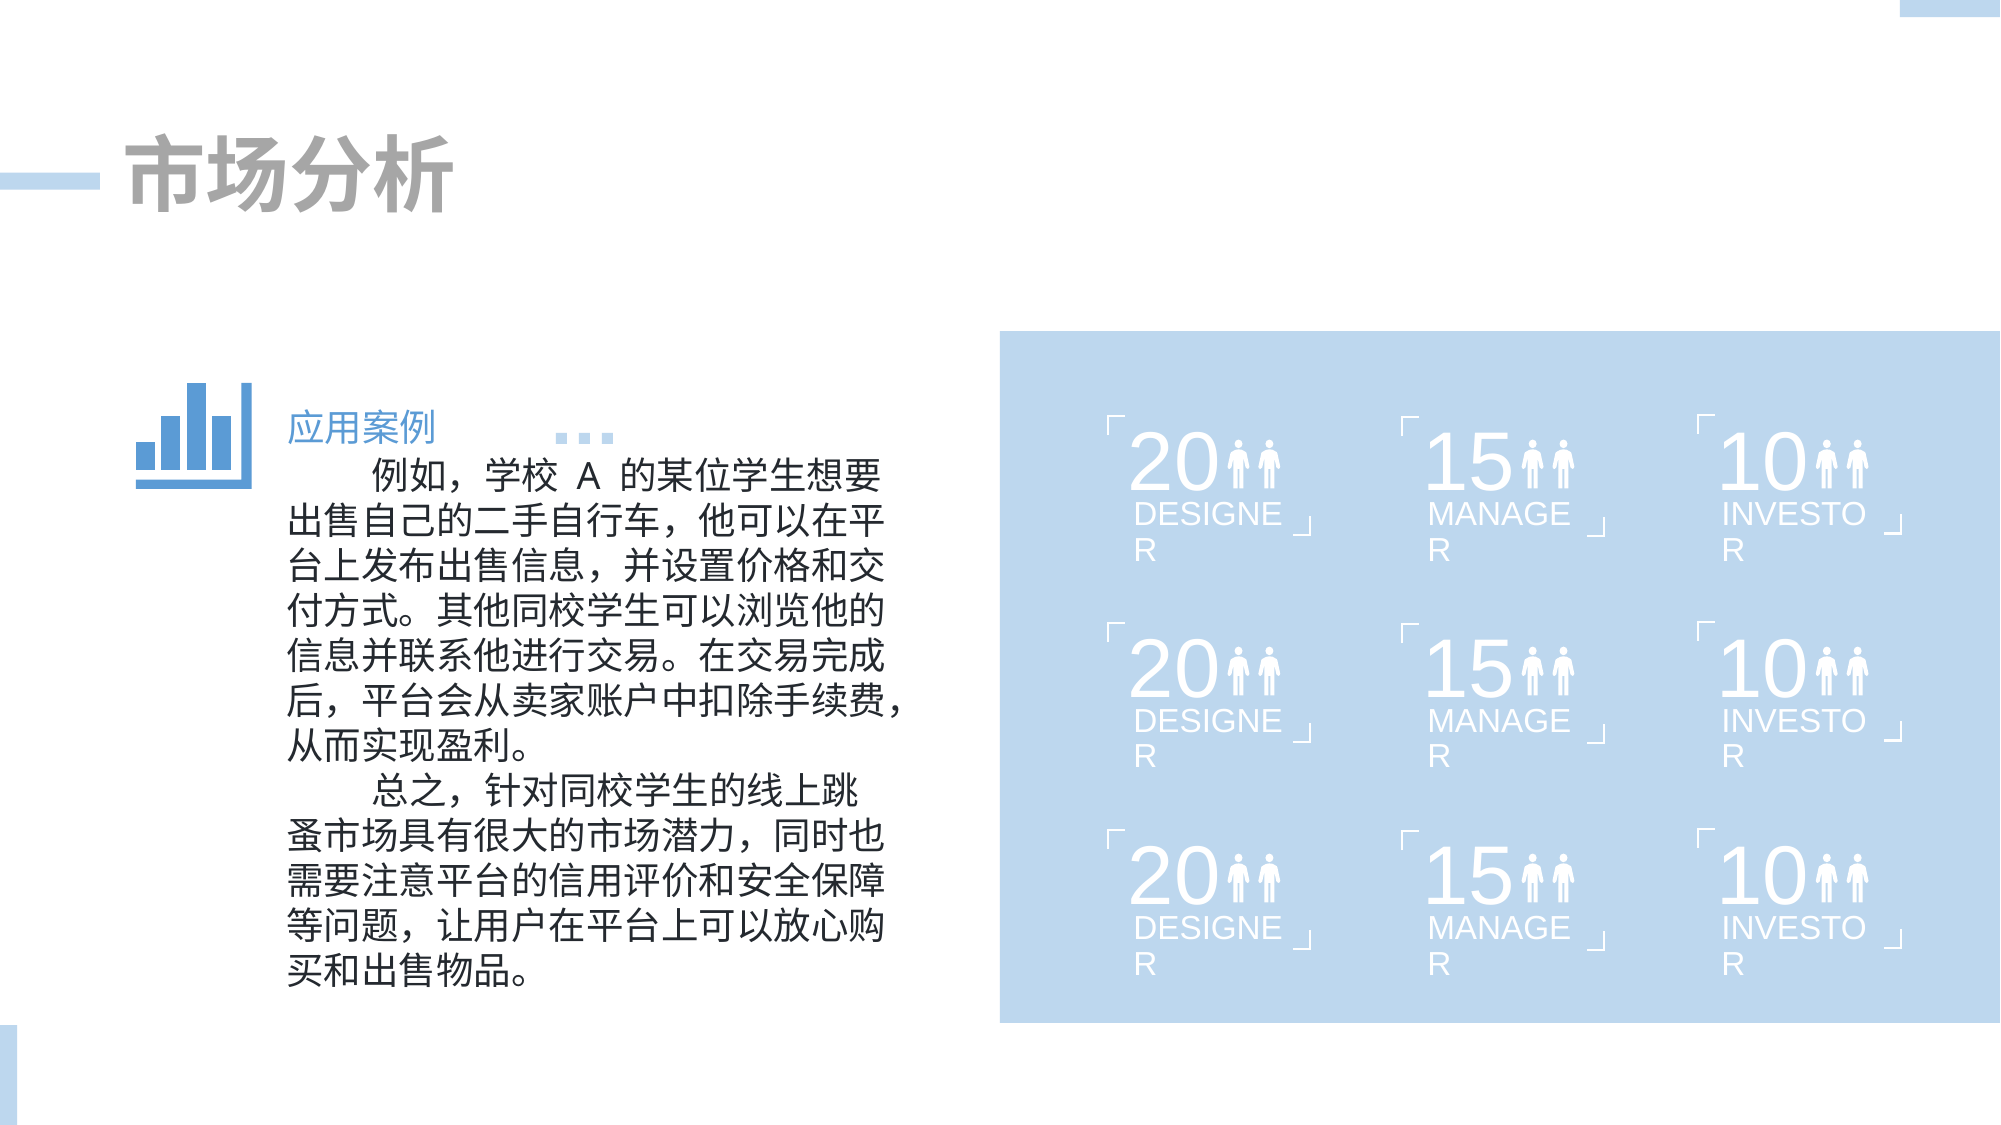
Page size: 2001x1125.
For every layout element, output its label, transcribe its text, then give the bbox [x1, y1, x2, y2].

text_box [1883, 721, 1902, 742]
text_box [1697, 621, 1716, 641]
text_box [1552, 449, 1575, 489]
text_box MANAGER [1412, 696, 1599, 783]
text_box 应用案例 [272, 396, 1273, 456]
text_box 20 [1113, 606, 1236, 722]
text_box 20 [1113, 456, 1236, 515]
text_box [1552, 656, 1575, 696]
text_box MANAGER [1412, 488, 1599, 576]
text_box 15 [1407, 399, 1530, 515]
text_box [1587, 931, 1605, 951]
text_box 市场分析 [108, 126, 745, 232]
text_box [1587, 516, 1605, 537]
text_box [1822, 646, 1831, 656]
text_box MANAGER [1412, 903, 1599, 990]
text_box [1815, 656, 1838, 696]
text_box [1697, 414, 1716, 434]
text_box [1521, 656, 1544, 696]
text_box [1853, 646, 1862, 656]
text_box [999, 330, 2000, 1024]
text_box [1528, 853, 1537, 863]
text_box [1853, 853, 1862, 863]
text_box [1587, 724, 1605, 744]
text_box 10 [1701, 606, 1824, 722]
text_box [1883, 514, 1902, 535]
text_box [1846, 863, 1869, 903]
text_box [1559, 646, 1568, 656]
text_box DESIGNER [1118, 903, 1305, 990]
text_box 15 [1407, 606, 1530, 722]
text_box [1528, 439, 1537, 449]
text_box [1227, 656, 1250, 696]
text_box [1521, 863, 1544, 903]
text_box [1846, 656, 1869, 696]
text_box [1293, 723, 1311, 743]
text_box [1822, 853, 1831, 863]
text_box [1401, 830, 1419, 851]
text_box [1697, 828, 1716, 848]
text_box DESIGNER [1118, 696, 1305, 783]
text_box 15 [1407, 813, 1530, 929]
text_box [1234, 853, 1243, 863]
text_box [1883, 928, 1902, 949]
text_box [1107, 829, 1125, 850]
text_box [1265, 853, 1274, 863]
text_box [1846, 449, 1869, 489]
text_box [1293, 515, 1311, 536]
text_box [1227, 456, 1250, 489]
text_box [1234, 646, 1243, 656]
text_box [1258, 863, 1281, 903]
text_box [1293, 930, 1311, 950]
text_box [1258, 450, 1281, 489]
text_box DESIGNER [1118, 488, 1305, 576]
text_box INVESTOR [1706, 488, 1894, 576]
text_box [1258, 656, 1281, 696]
text_box [1559, 439, 1568, 449]
text_box [1401, 623, 1419, 644]
text_box [1822, 439, 1831, 449]
text_box [1815, 449, 1838, 489]
text_box [1552, 863, 1575, 903]
text_box [1521, 449, 1544, 489]
text_box [1227, 863, 1250, 903]
text_box [1559, 853, 1568, 863]
text_box [1528, 646, 1537, 656]
text_box INVESTOR [1706, 903, 1894, 990]
text_box 10 [1701, 399, 1824, 515]
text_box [135, 382, 252, 490]
text_box [1401, 416, 1419, 437]
text_box 例如，学校 A 的某位学生想要出售自己的二手自行车，他可以在平台上发布出售信息，并设置价格和交付方式。其他同校学生可以浏览他的信息并联系他进行交易。在交易完成后，平台会从卖家账户中扣除手续费，从而实现盈利。 总之，针对同校学生的线上跳蚤市场具有很大的市场潜力，同时也需要注意平台的信用评价和安全保障等问题，让用户在平台上可以放心购买和出售物品。 [271, 445, 908, 1000]
text_box [1853, 439, 1862, 449]
text_box [1265, 646, 1274, 656]
text_box 20 [1113, 813, 1236, 929]
text_box INVESTOR [1706, 696, 1894, 783]
text_box [1815, 863, 1838, 903]
text_box 10 [1701, 813, 1824, 929]
text_box [1107, 622, 1125, 643]
